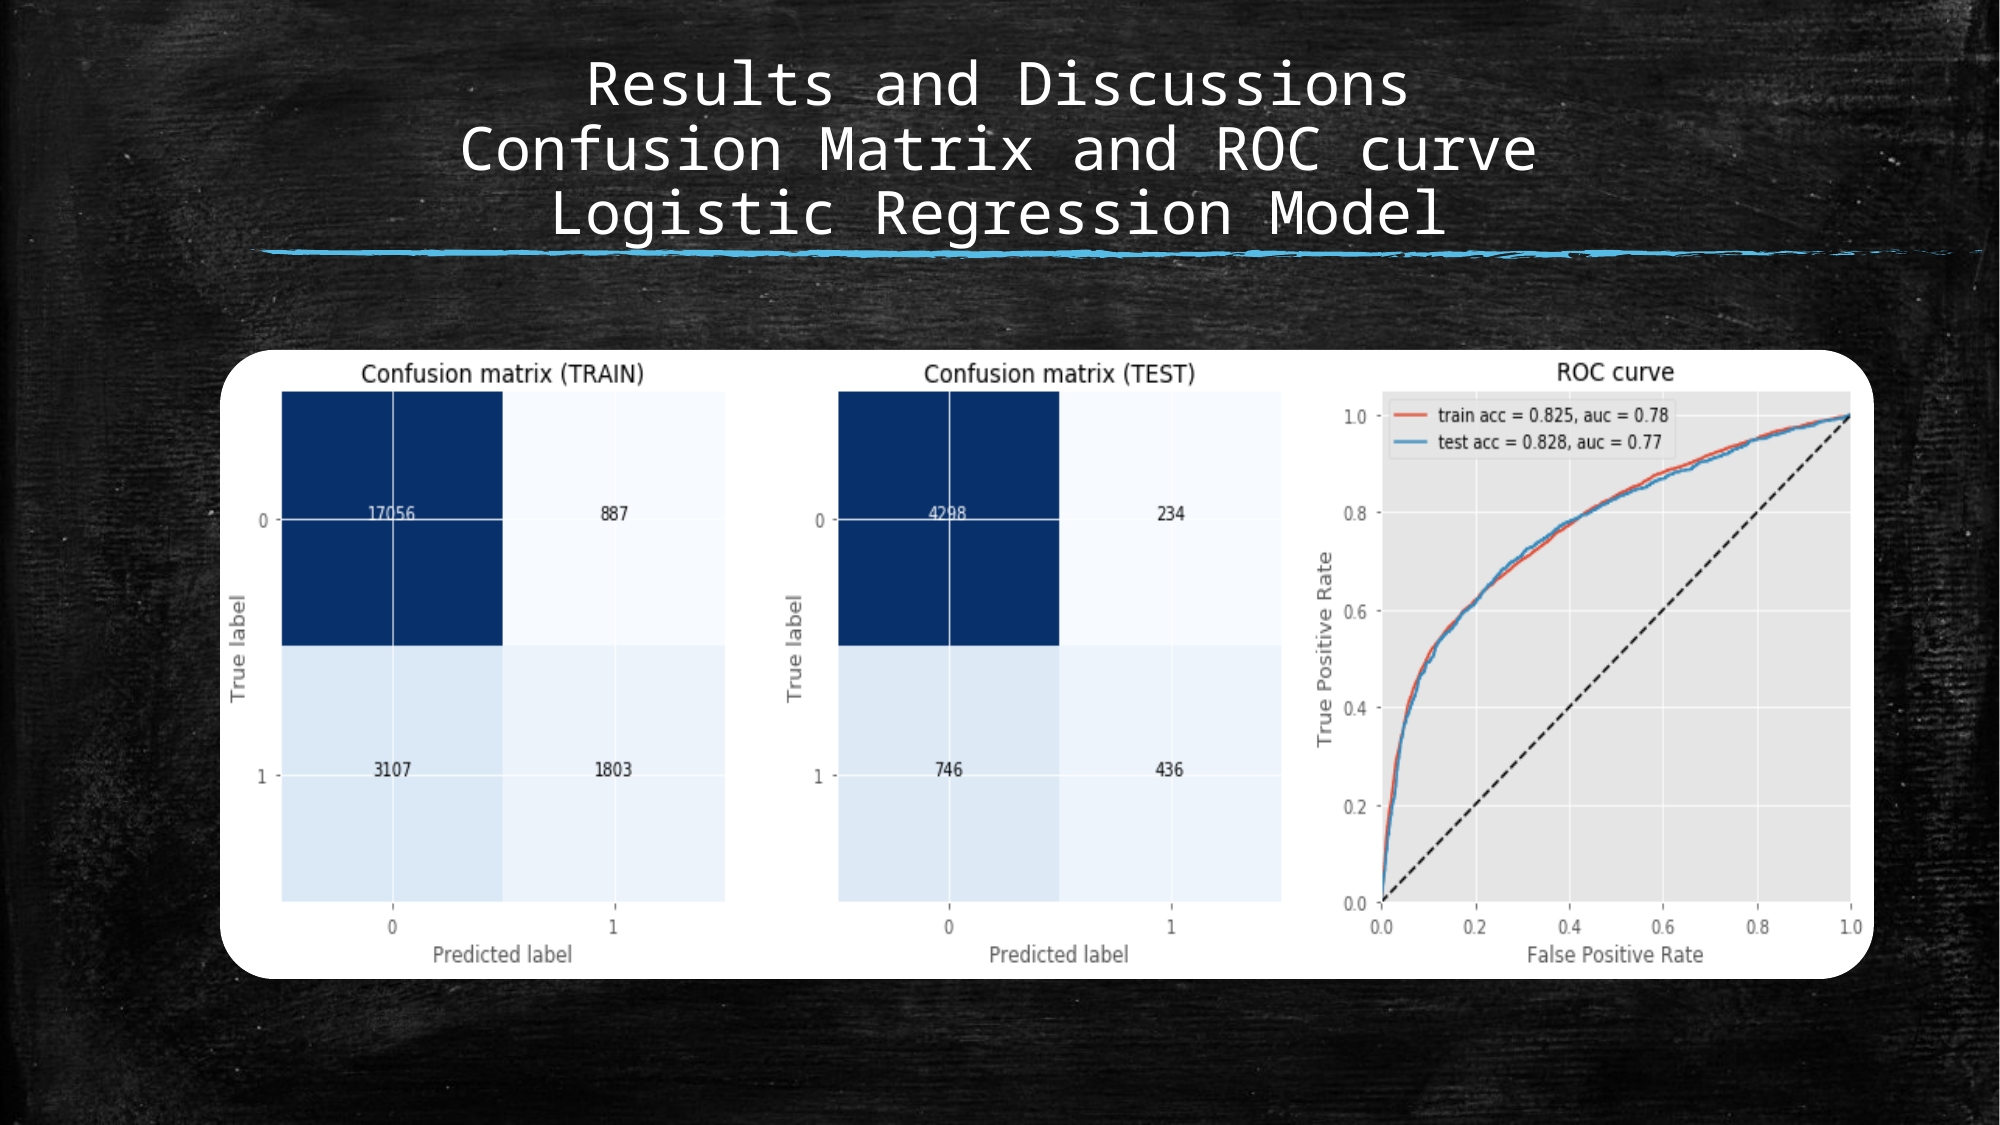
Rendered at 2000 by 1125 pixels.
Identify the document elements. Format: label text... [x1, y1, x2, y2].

title Results and Discussions Confusion Matrix and ROC curve Logistic Regression Model [249, 45, 1750, 256]
picture [220, 349, 1874, 979]
